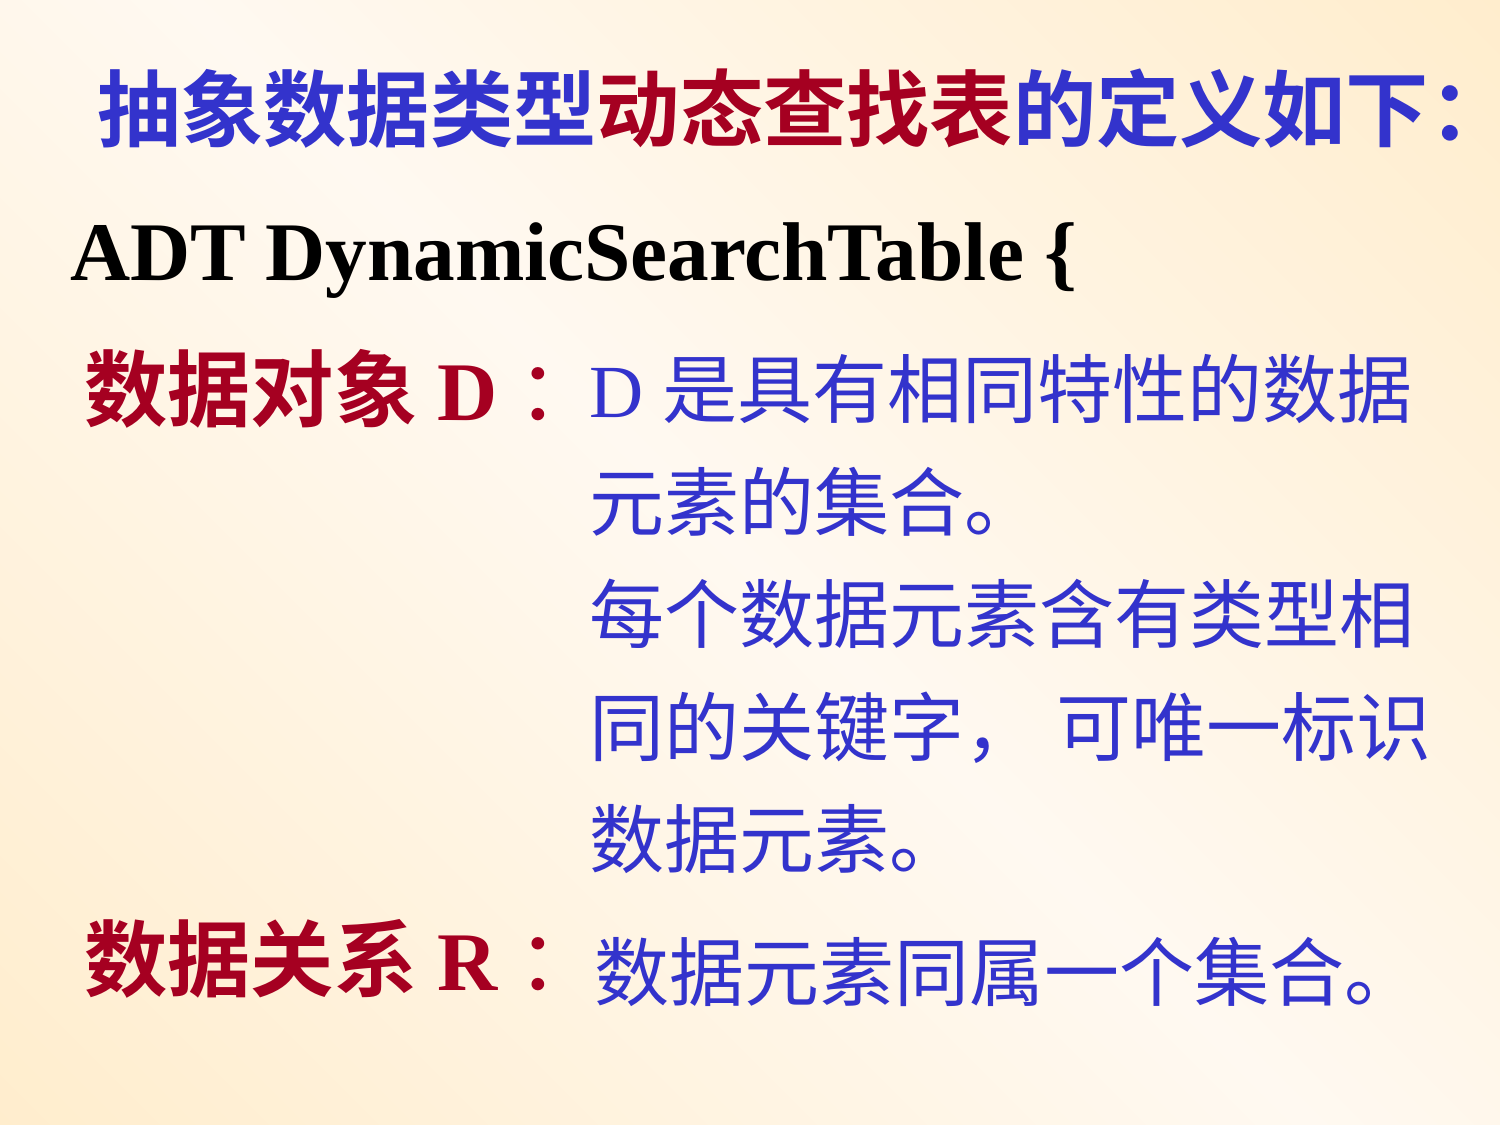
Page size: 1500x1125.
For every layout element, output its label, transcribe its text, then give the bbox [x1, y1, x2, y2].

text_box 数据对象D： 数据关系R： [69, 337, 616, 1017]
text_box ADT DynamicSearchTable { [55, 174, 1093, 305]
text_box 抽象数据类型动态查找表的定义如下： [82, 50, 1500, 165]
text_box 数据元素同属一个集合。 [541, 909, 1435, 1025]
text_box D是具有相同特性的数据元素的集合。 每个数据元素含有类型相同的关键字， 可唯一标识数据元素。 [575, 312, 1450, 890]
